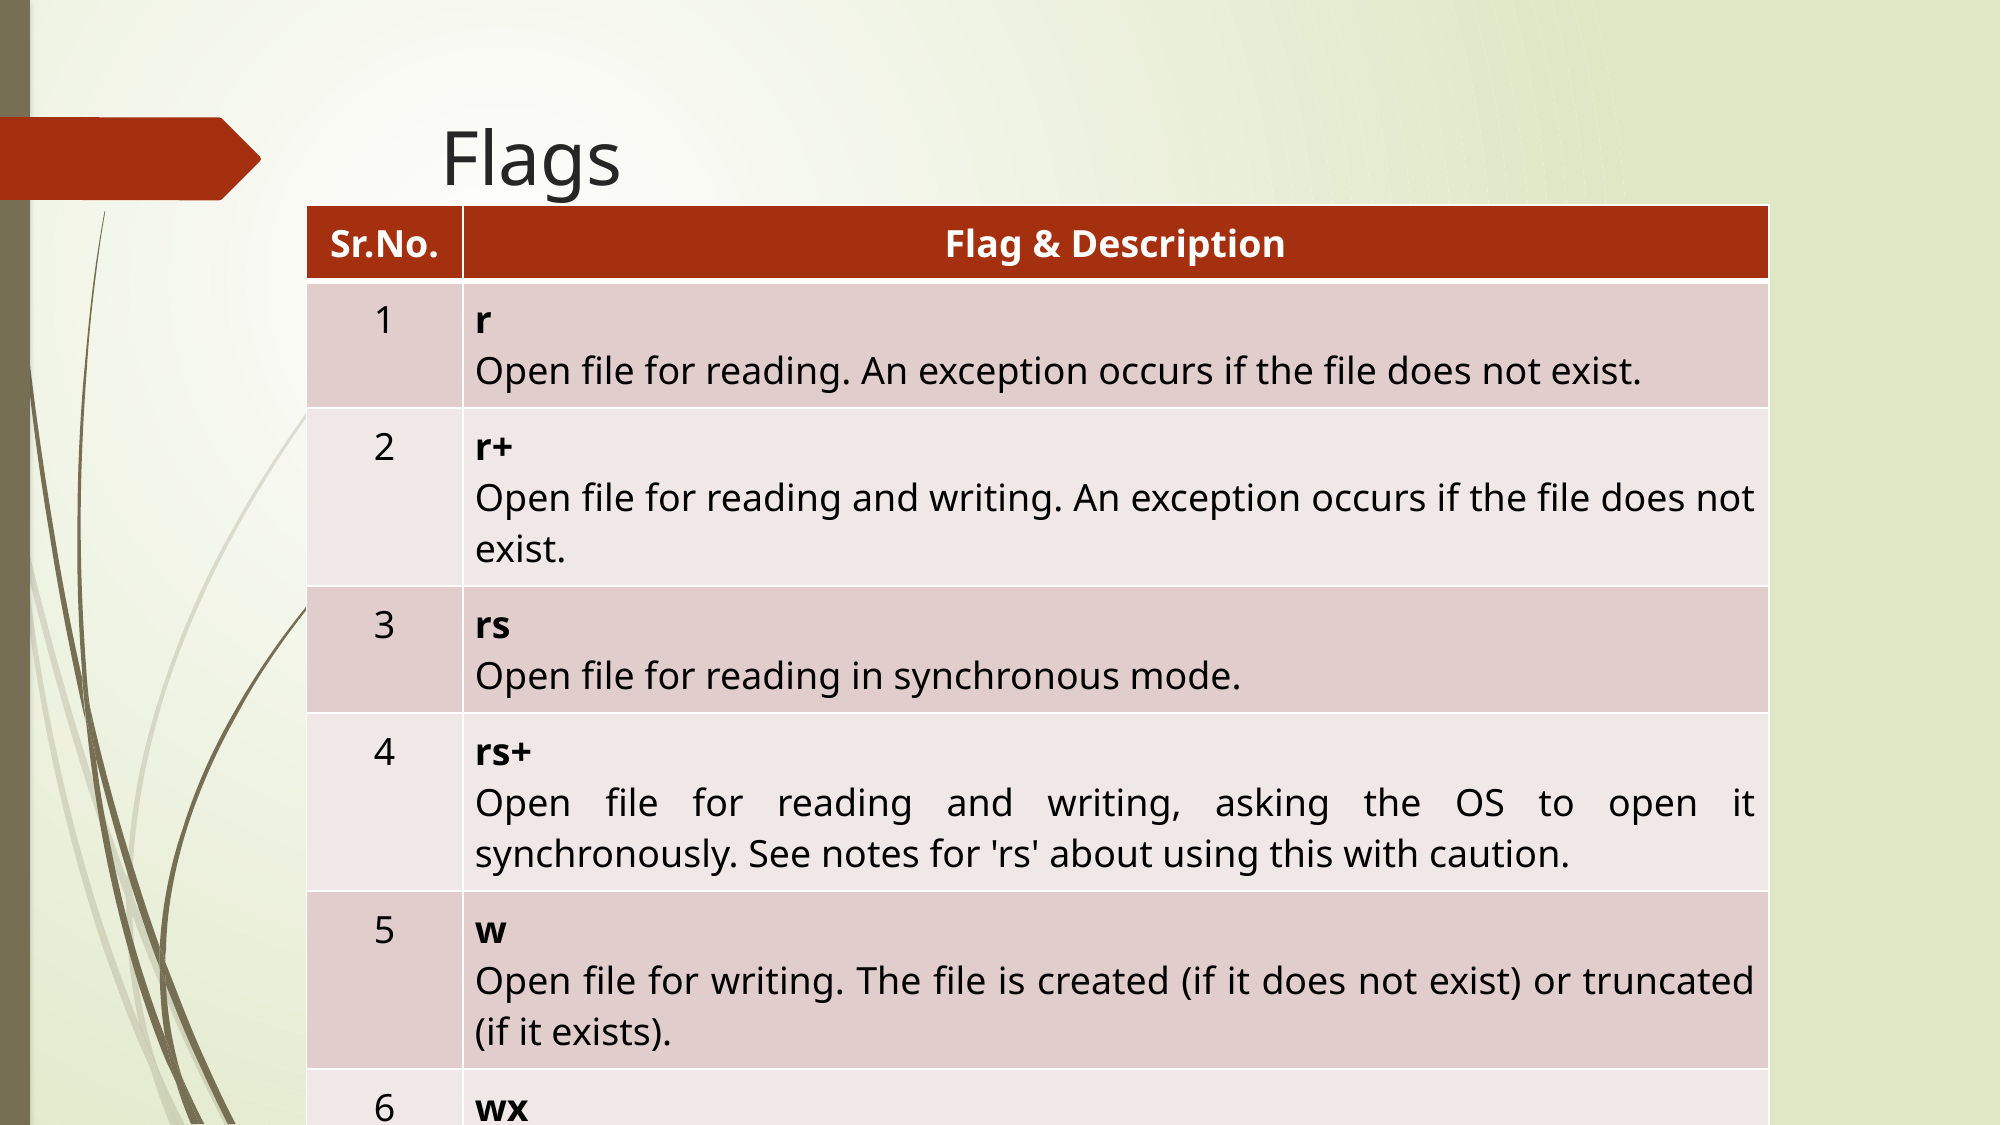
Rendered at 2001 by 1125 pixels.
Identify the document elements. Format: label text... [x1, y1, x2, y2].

table_cell 1 [307, 284, 462, 407]
table_cell rs Open file for reading in synchronous mode. [464, 587, 1768, 712]
table_cell rs+ Open file for reading and writing, asking the OS to open it synchronously. See notes for 'rs' about using this with caution. [464, 714, 1768, 890]
table_cell w Open file for writing. The file is created (if it does not exist) or truncated (if it exists). [464, 892, 1768, 1068]
table_cell 6 [307, 1070, 462, 1125]
table_cell 2 [307, 409, 462, 585]
table_cell wx Like 'w' but fails if the path exists. [464, 1070, 1768, 1125]
table_cell r Open file for reading. An exception occurs if the file does not exist. [464, 284, 1768, 407]
table_cell 4 [307, 714, 462, 890]
table_cell 5 [307, 892, 462, 1068]
table_header Flag & Description [464, 206, 1768, 278]
table_header Sr.No. [307, 206, 462, 278]
table_cell r+ Open file for reading and writing. An exception occurs if the file does not exist. [464, 409, 1768, 585]
table_cell 3 [307, 587, 462, 712]
title Flags [425, 102, 1888, 313]
